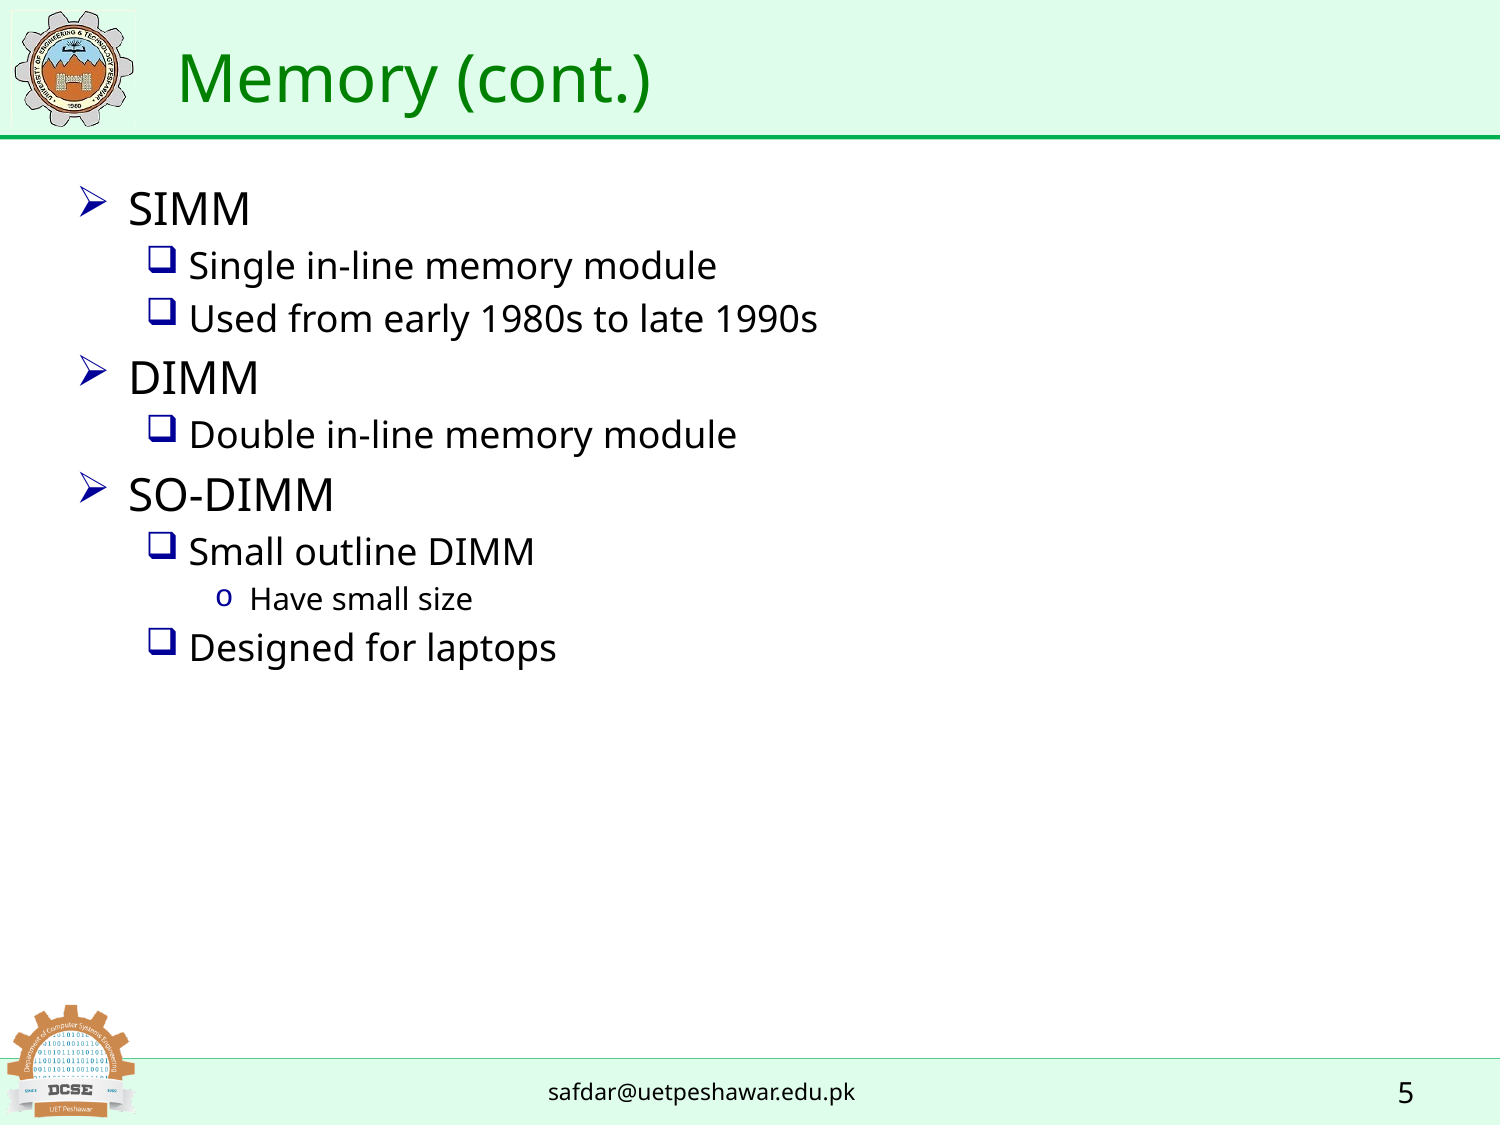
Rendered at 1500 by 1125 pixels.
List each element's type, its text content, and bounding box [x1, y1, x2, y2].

list SIMM Single in-line memory module Used from early 1980s to late 1990s DIMM Double in-line memory module SO-DIMM Small outline DIMM Have small size Designed for laptops [62, 172, 1451, 1024]
title Memory (cont.) [162, 30, 1480, 122]
picture [5, 1004, 136, 1118]
picture [11, 10, 136, 127]
